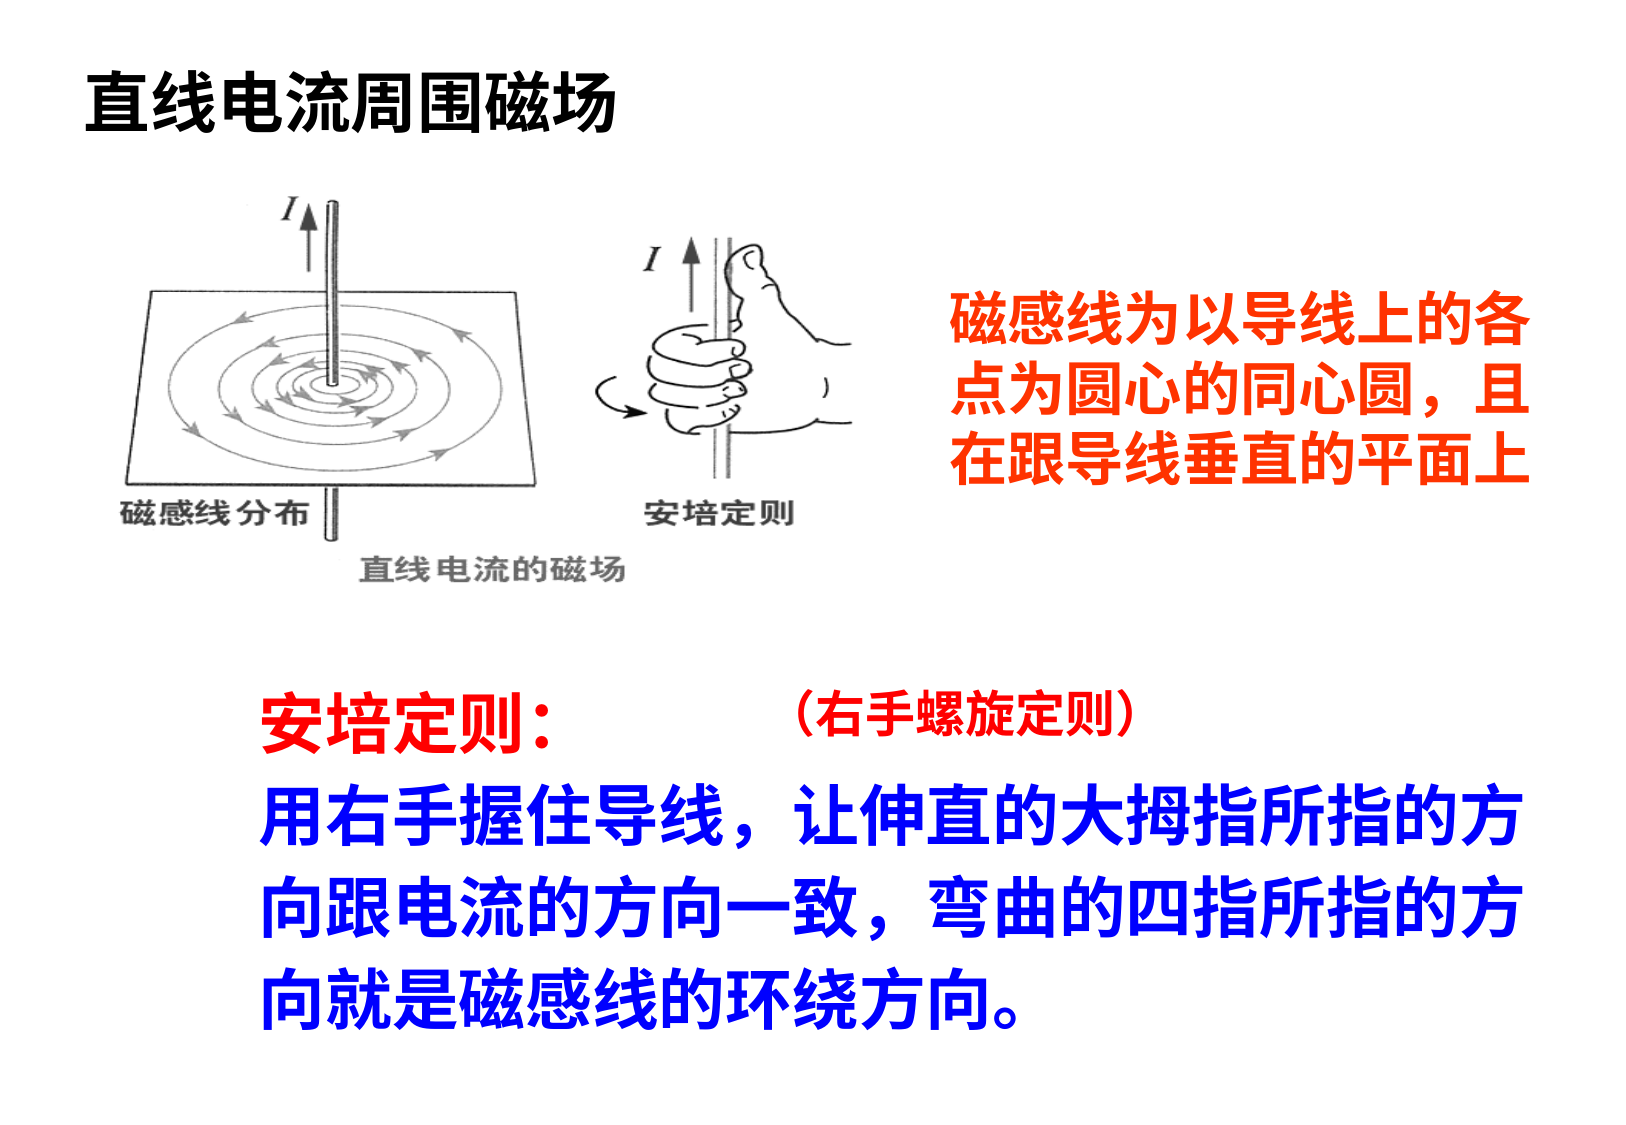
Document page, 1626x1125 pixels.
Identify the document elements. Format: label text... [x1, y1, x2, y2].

picture [107, 187, 854, 591]
text_box 磁感线为以导线上的各点为圆心的同心圆，且在跟导线垂直的平面上 [934, 275, 1558, 500]
text_box 直线电流周围磁场 [69, 53, 633, 148]
text_box 安培定则： 用右手握住导线，让伸直的大拇指所指的方向跟电流的方向一致，弯曲的四指所指的方向就是磁感线的环绕方向。 [243, 662, 1585, 1045]
